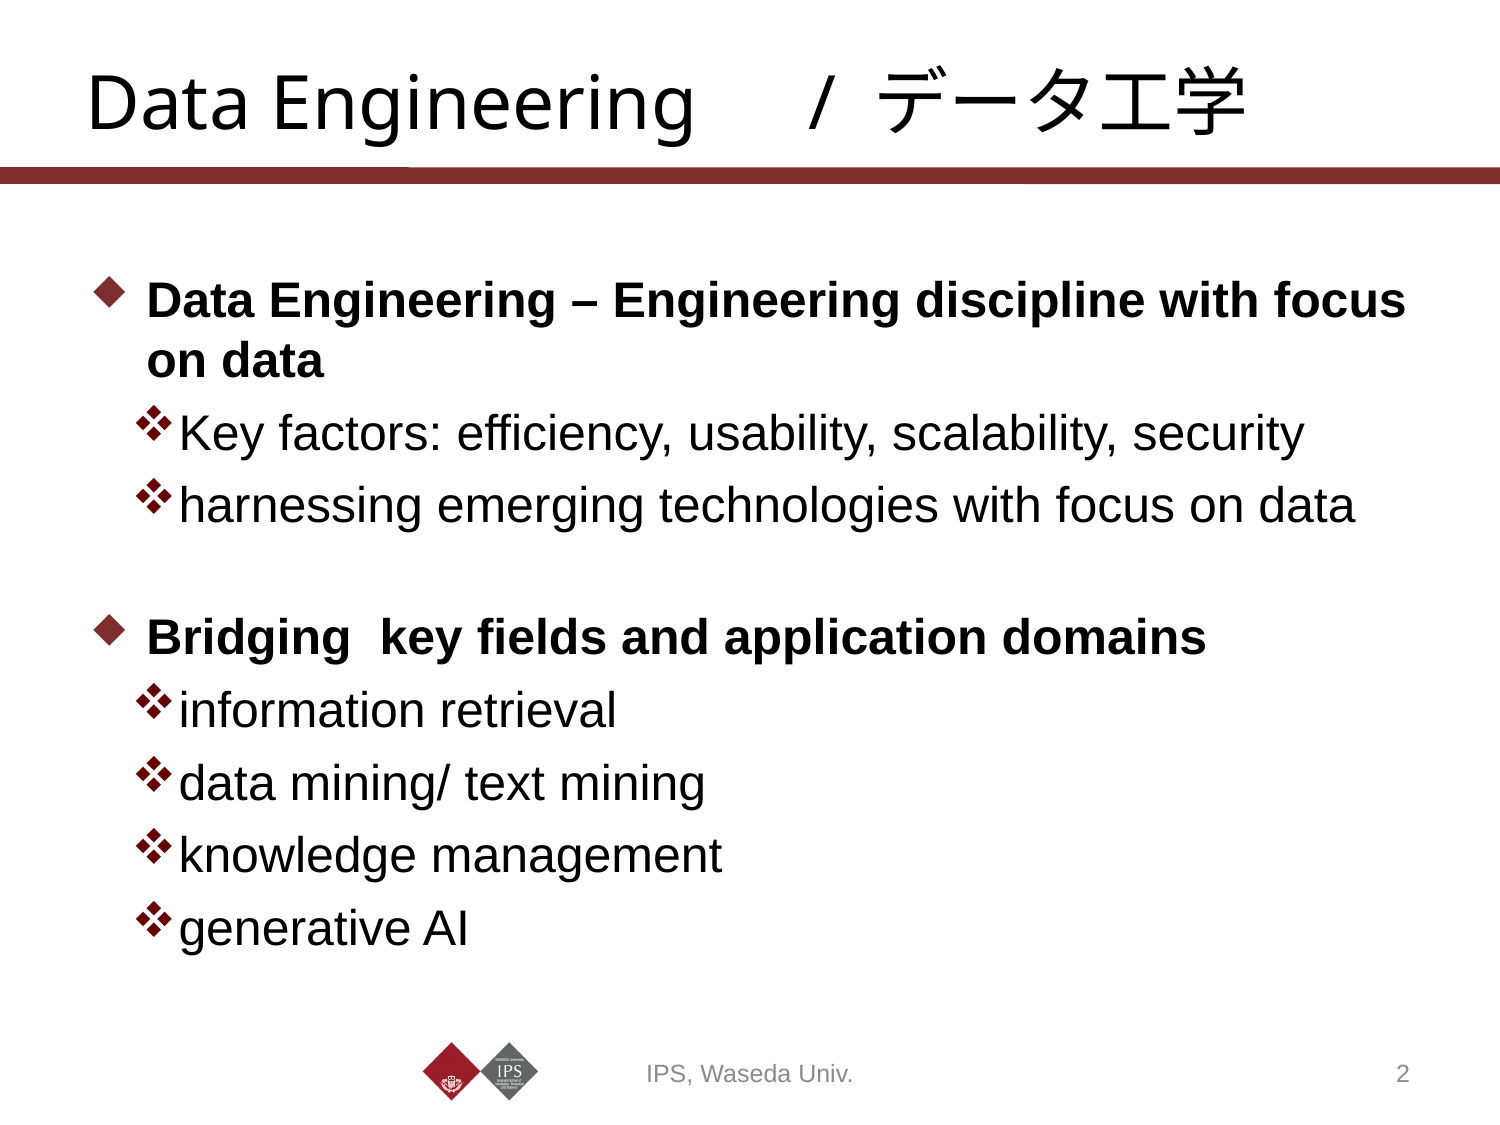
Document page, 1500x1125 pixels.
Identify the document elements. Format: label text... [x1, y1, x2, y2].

list Data Engineering – Engineering discipline with focus on data Key factors: efficiency, usability, scalability, security harnessing emerging technologies with focus on data Bridging key fields and application domains information retrieval data mining/ text mining knowledge management generative AI [74, 187, 1426, 1006]
footer IPS, Waseda Univ. [512, 1042, 988, 1103]
slide_number 2 [1074, 1042, 1425, 1103]
picture [421, 1041, 539, 1102]
title Data Engineering / データ工学 [70, 34, 1430, 165]
